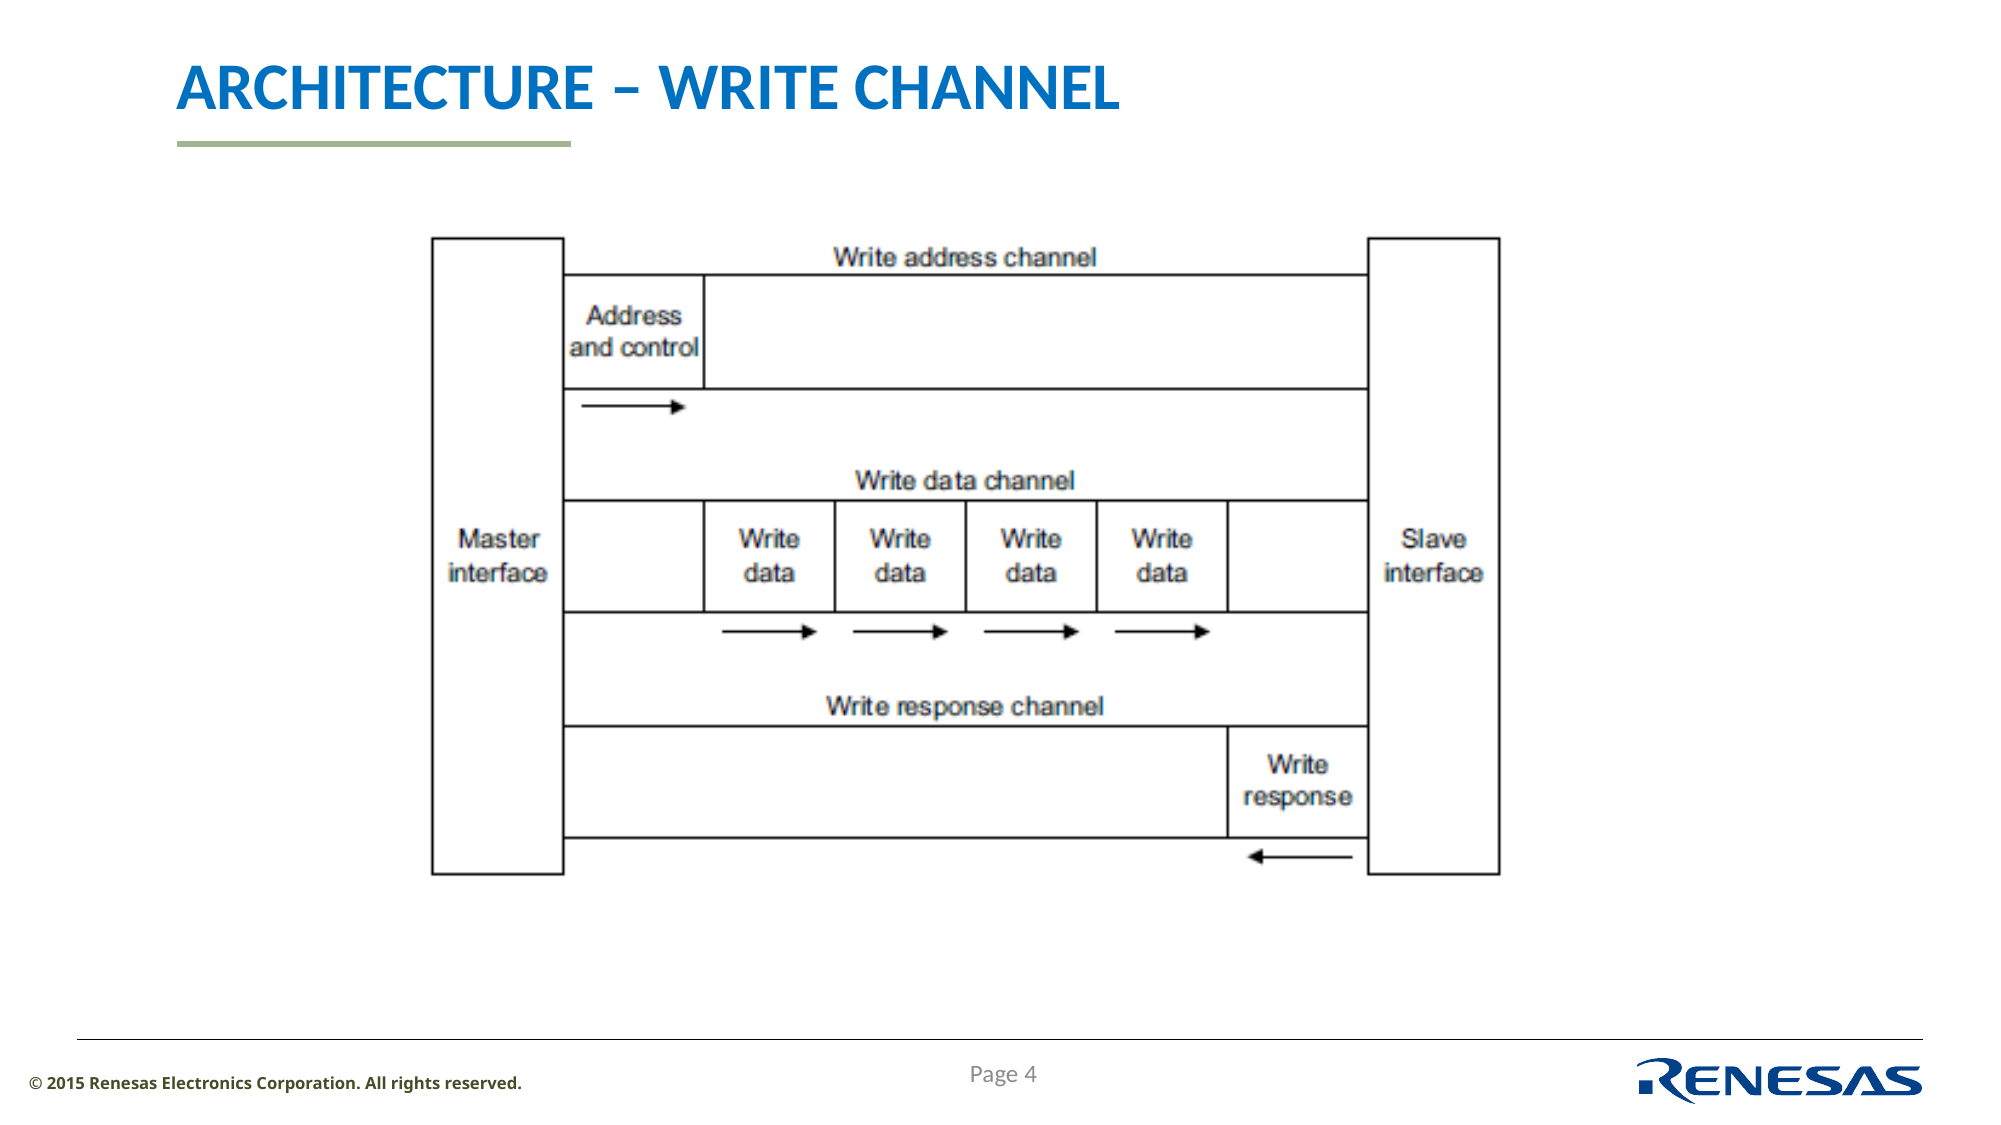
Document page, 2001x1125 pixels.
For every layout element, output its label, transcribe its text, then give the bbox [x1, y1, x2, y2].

picture [398, 221, 1540, 898]
picture [1637, 1058, 1922, 1104]
slide_number Page 4 [885, 1042, 1053, 1103]
title ARCHITECTURE – WRITE CHANNEL [161, 51, 1638, 125]
